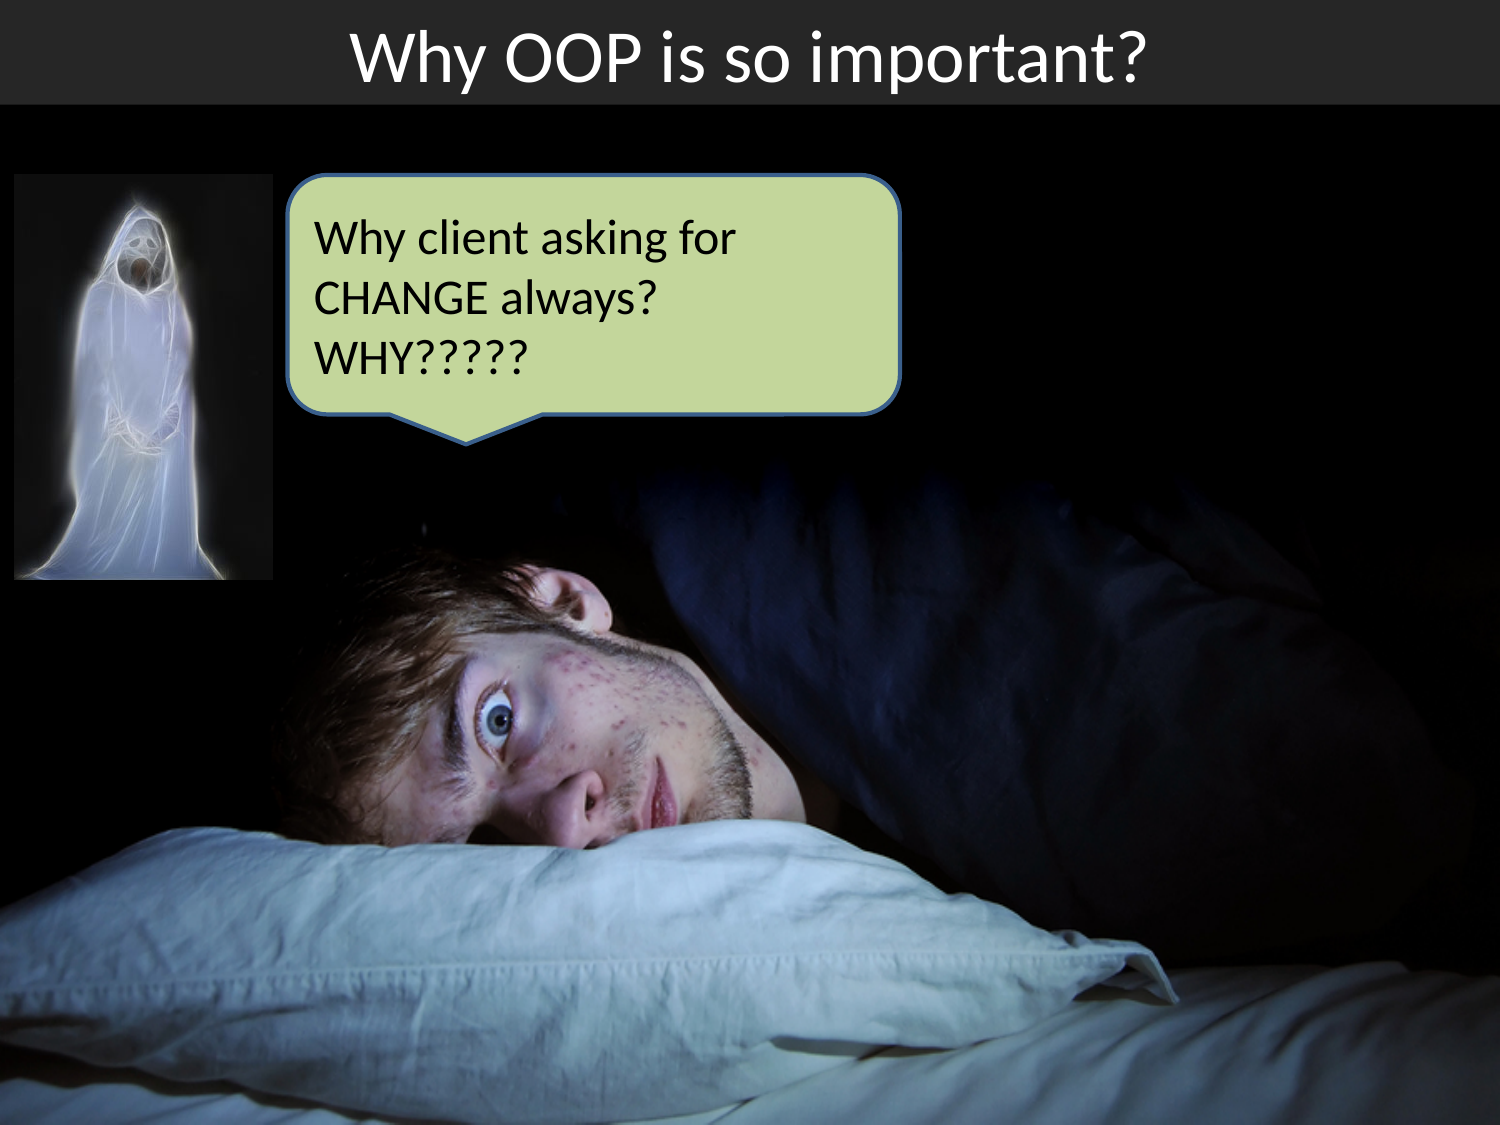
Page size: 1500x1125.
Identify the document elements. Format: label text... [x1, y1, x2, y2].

text_box Why OOP is so important? [0, 0, 1500, 63]
picture [0, 63, 1500, 1125]
